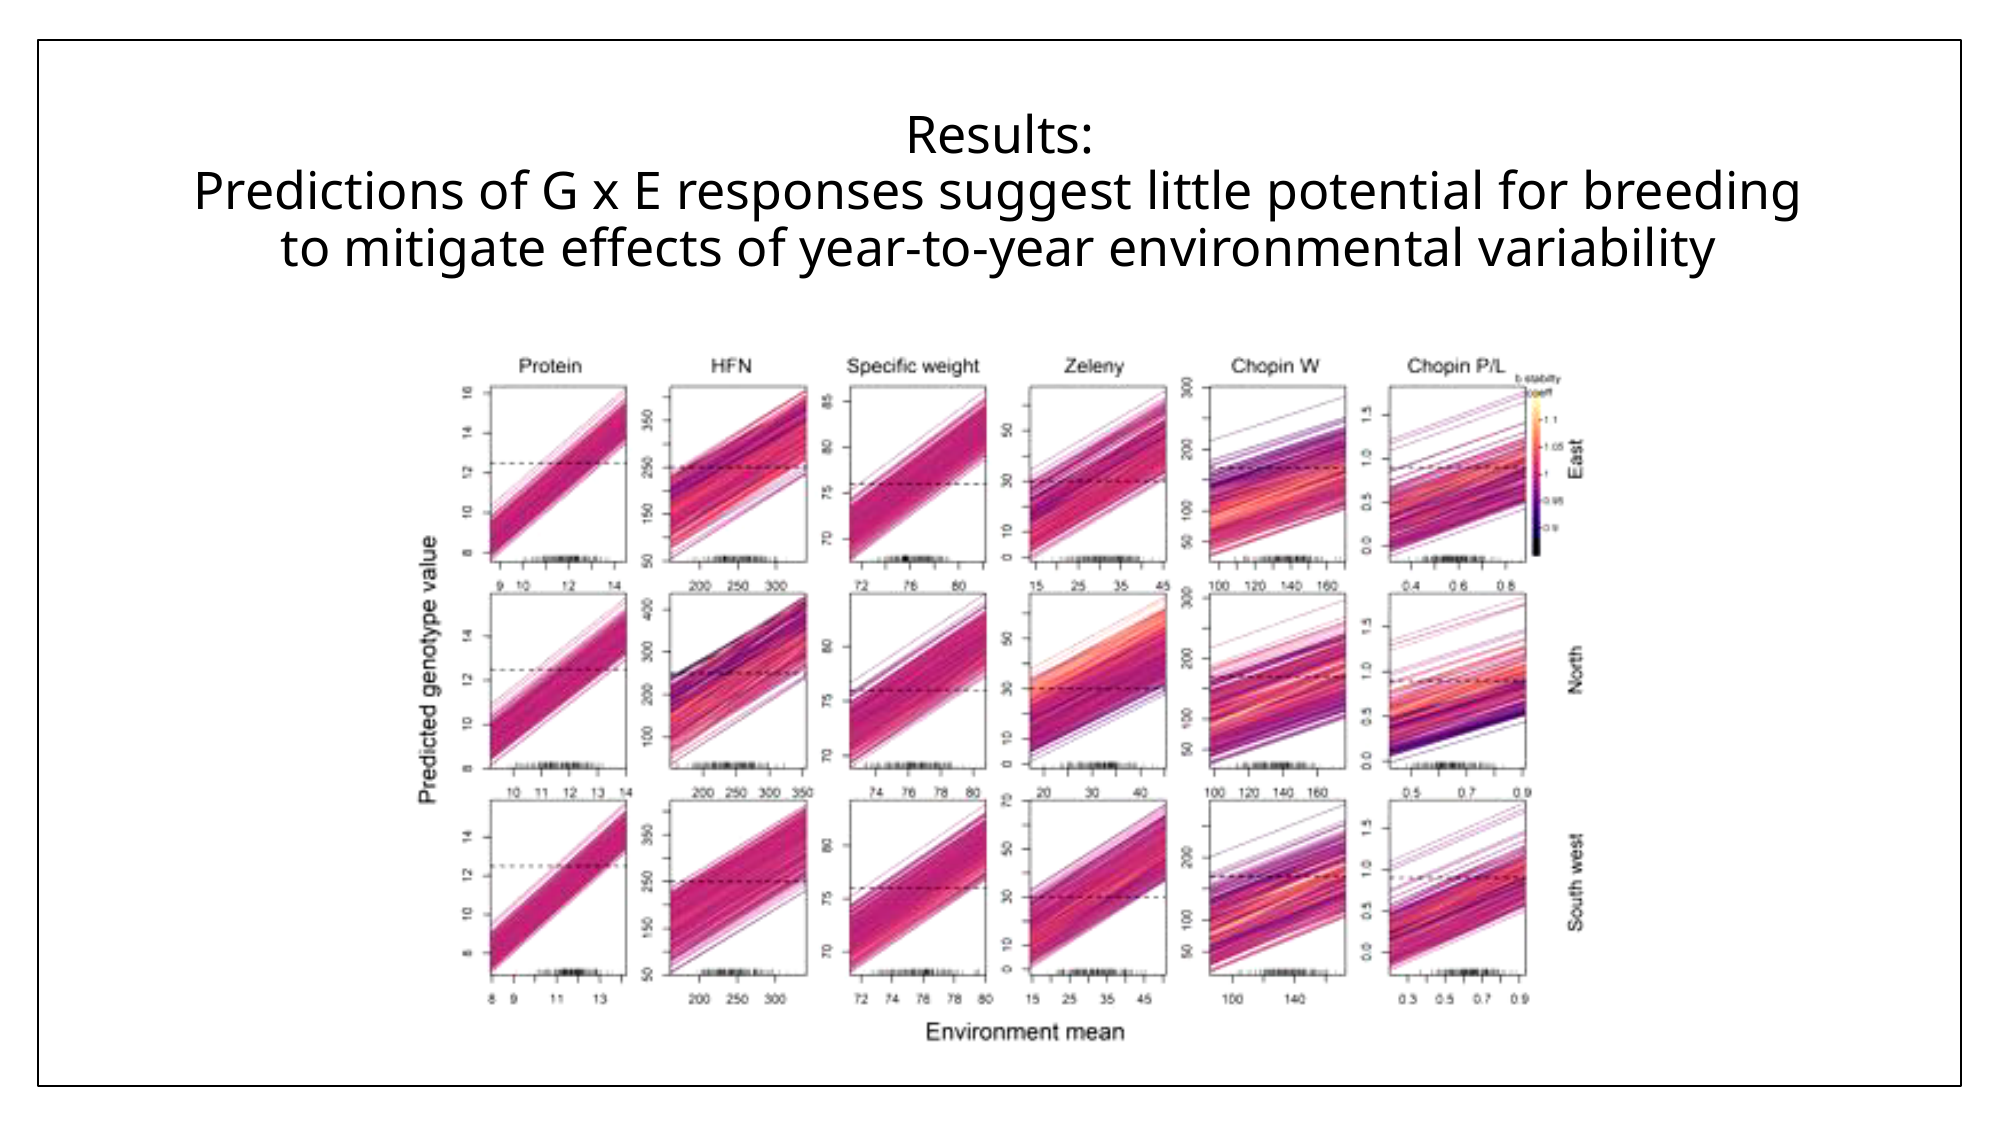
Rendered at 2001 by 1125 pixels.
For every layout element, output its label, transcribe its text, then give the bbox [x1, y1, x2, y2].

title Results: Predictions of G x E responses suggest little potential for breeding to mitigate effects of year-to-year environmental variability [152, 81, 1848, 305]
picture [414, 355, 1585, 1044]
